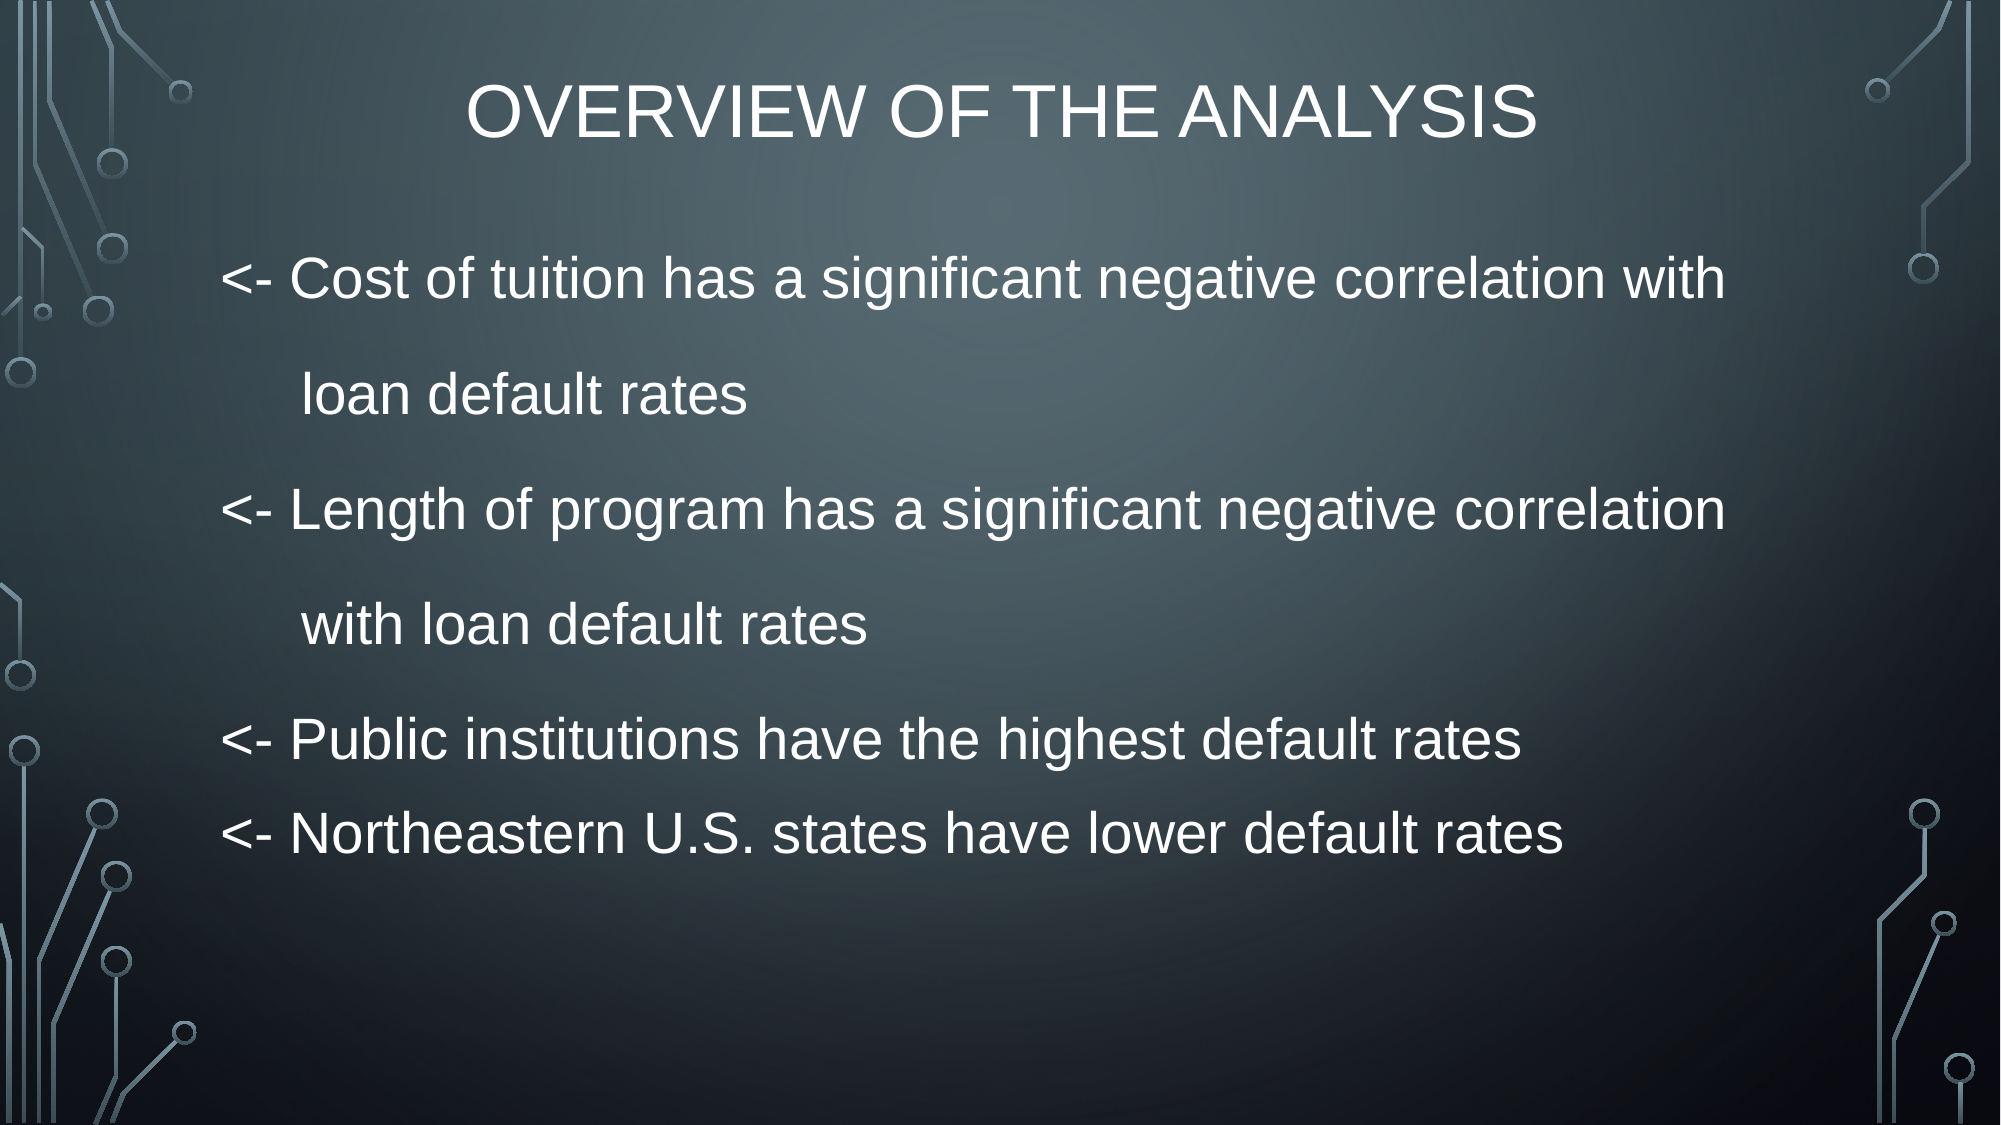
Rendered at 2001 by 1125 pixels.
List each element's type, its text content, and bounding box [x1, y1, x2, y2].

text_box OVERVIEW OF THE ANALYSIS [338, 55, 1667, 161]
list <- Cost of tuition has a significant negative correlation with loan default rates <- Length of program has a significant negative correlation with loan default rates <- Public institutions have the highest default rates <- Northeastern U.S. states have lower default rates [55, 233, 1861, 1050]
